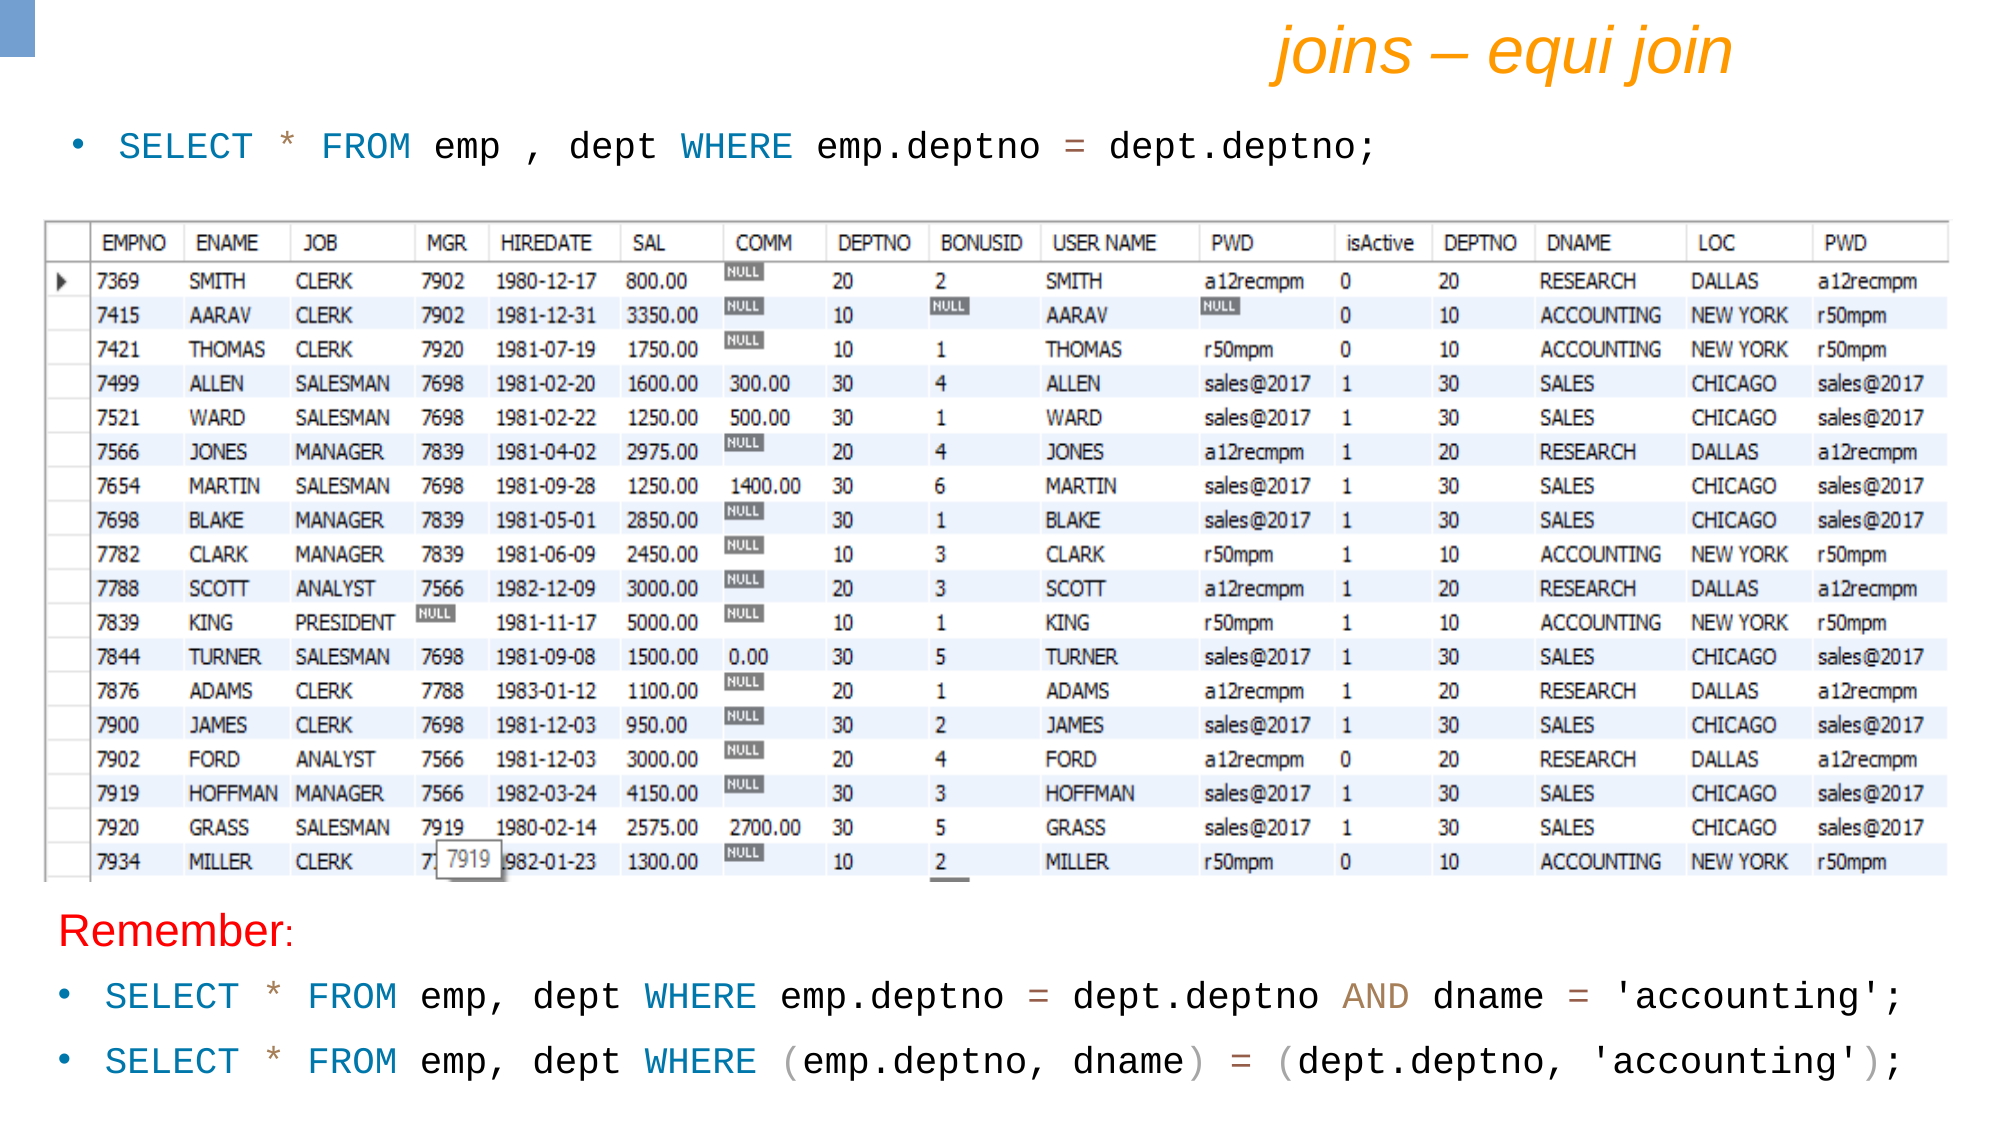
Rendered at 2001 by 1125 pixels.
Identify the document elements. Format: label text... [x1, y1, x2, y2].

text_box Remember: SELECT * FROM emp, dept WHERE emp.deptno = dept.deptno AND dname = 'accounting'; SELECT * FROM emp, dept WHERE (emp.deptno, dname) = (dept.deptno, 'accounting'); [43, 894, 1953, 1088]
picture [42, 219, 1953, 882]
text_box joins – equi join [249, 0, 1750, 95]
text_box SELECT * FROM emp , dept WHERE emp.deptno = dept.deptno; [56, 113, 1693, 174]
